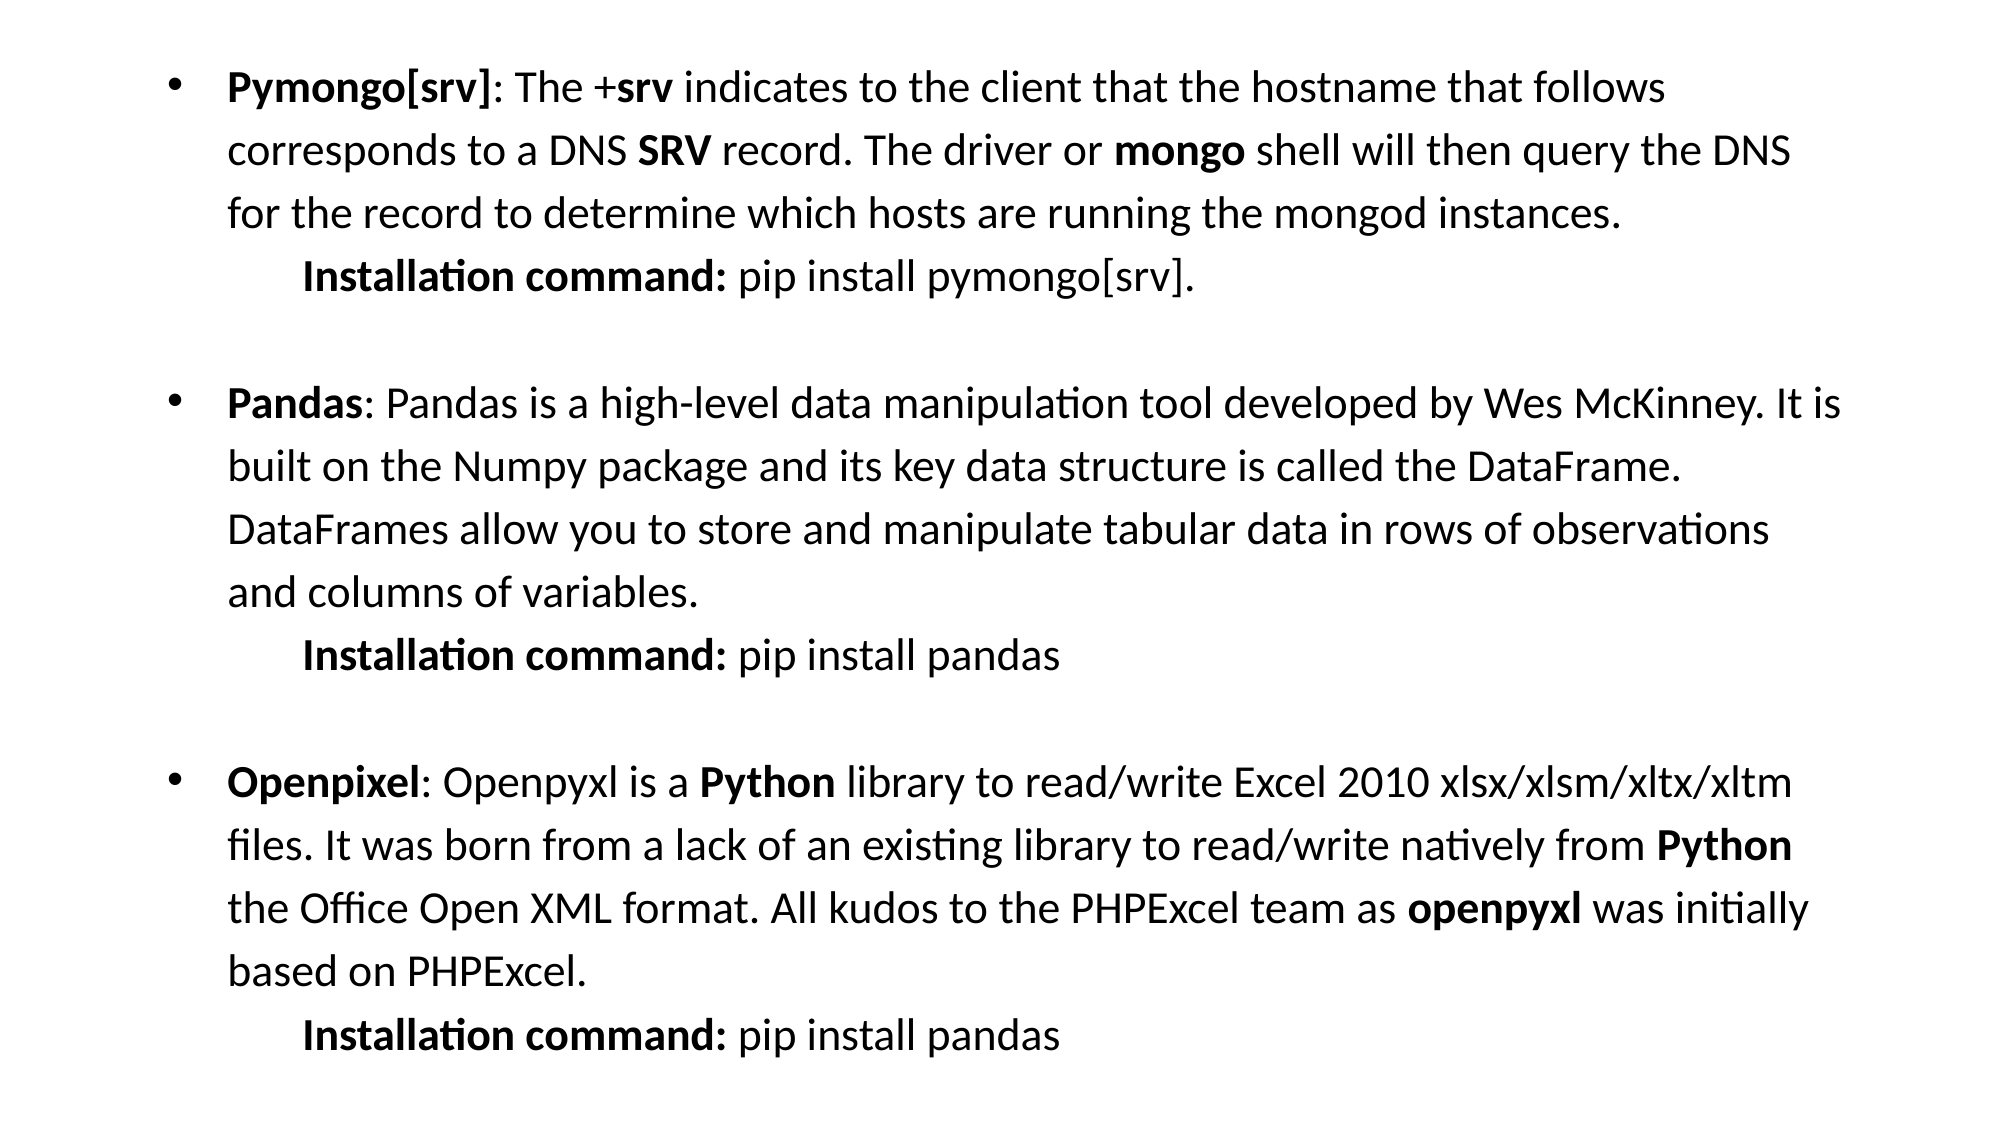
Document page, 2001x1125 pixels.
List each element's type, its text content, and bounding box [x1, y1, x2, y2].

list Pymongo[srv]: The +srv indicates to the client that the hostname that follows corresponds to a DNS SRV record. The driver or mongo shell will then query the DNS for the record to determine which hosts are running the mongod instances. Installation command: pip install pymongo[srv]. Pandas: Pandas is a high-level data manipulation tool developed by Wes McKinney. It is built on the Numpy package and its key data structure is called the DataFrame. DataFrames allow you to store and manipulate tabular data in rows of observations and columns of variables. Installation command: pip install pandas Openpixel: Openpyxl is a Python library to read/write Excel 2010 xlsx/xlsm/xltx/xltm files. It was born from a lack of an existing library to read/write natively from Python the Office Open XML format. All kudos to the PHPExcel team as openpyxl was initially based on PHPExcel. Installation command: pip install pandas [137, 40, 1863, 1088]
